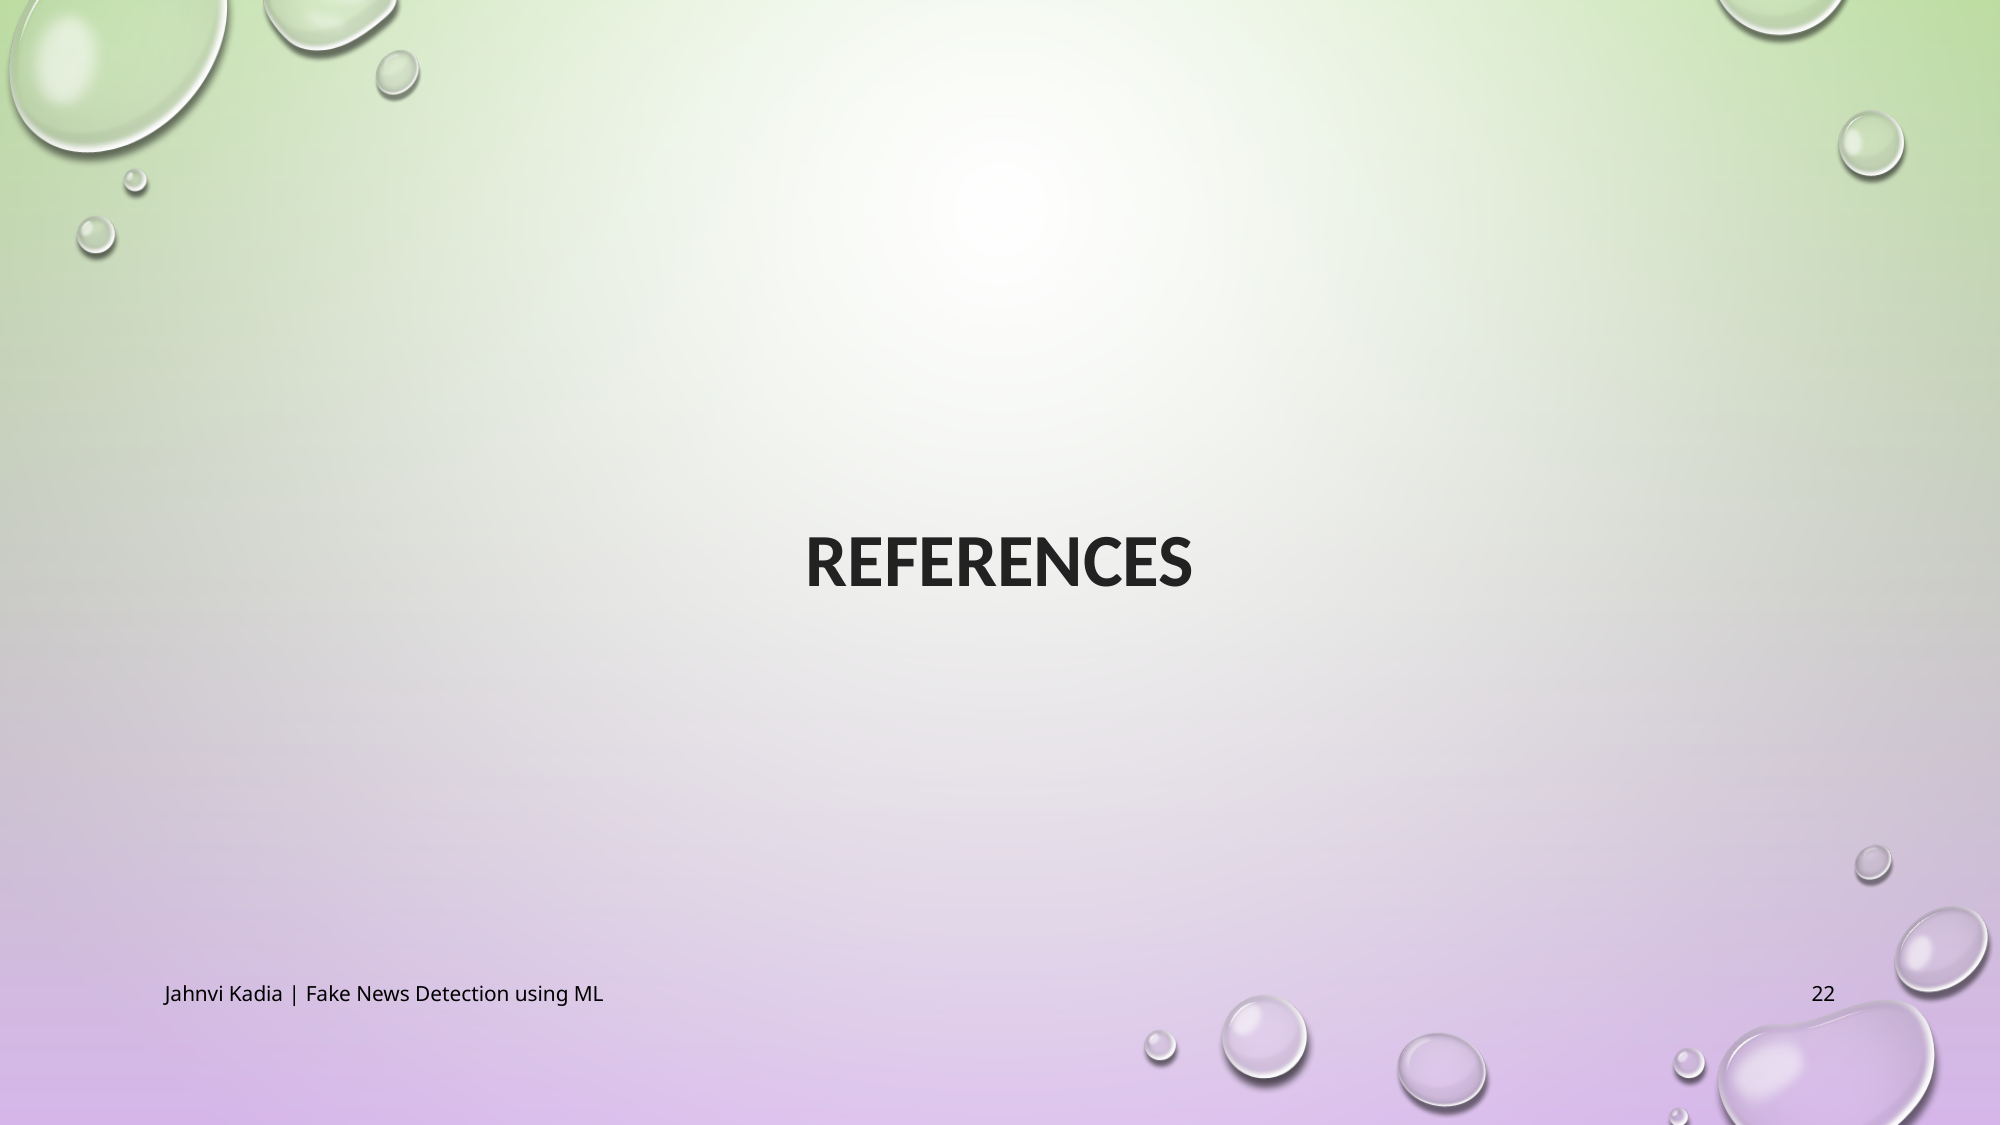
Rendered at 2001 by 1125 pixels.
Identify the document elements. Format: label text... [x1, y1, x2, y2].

footer Jahnvi Kadia | Fake News Detection using ML [149, 965, 1245, 1025]
slide_number 22 [1724, 965, 1851, 1025]
picture [0, 0, 2000, 1125]
title References [149, 431, 1851, 694]
